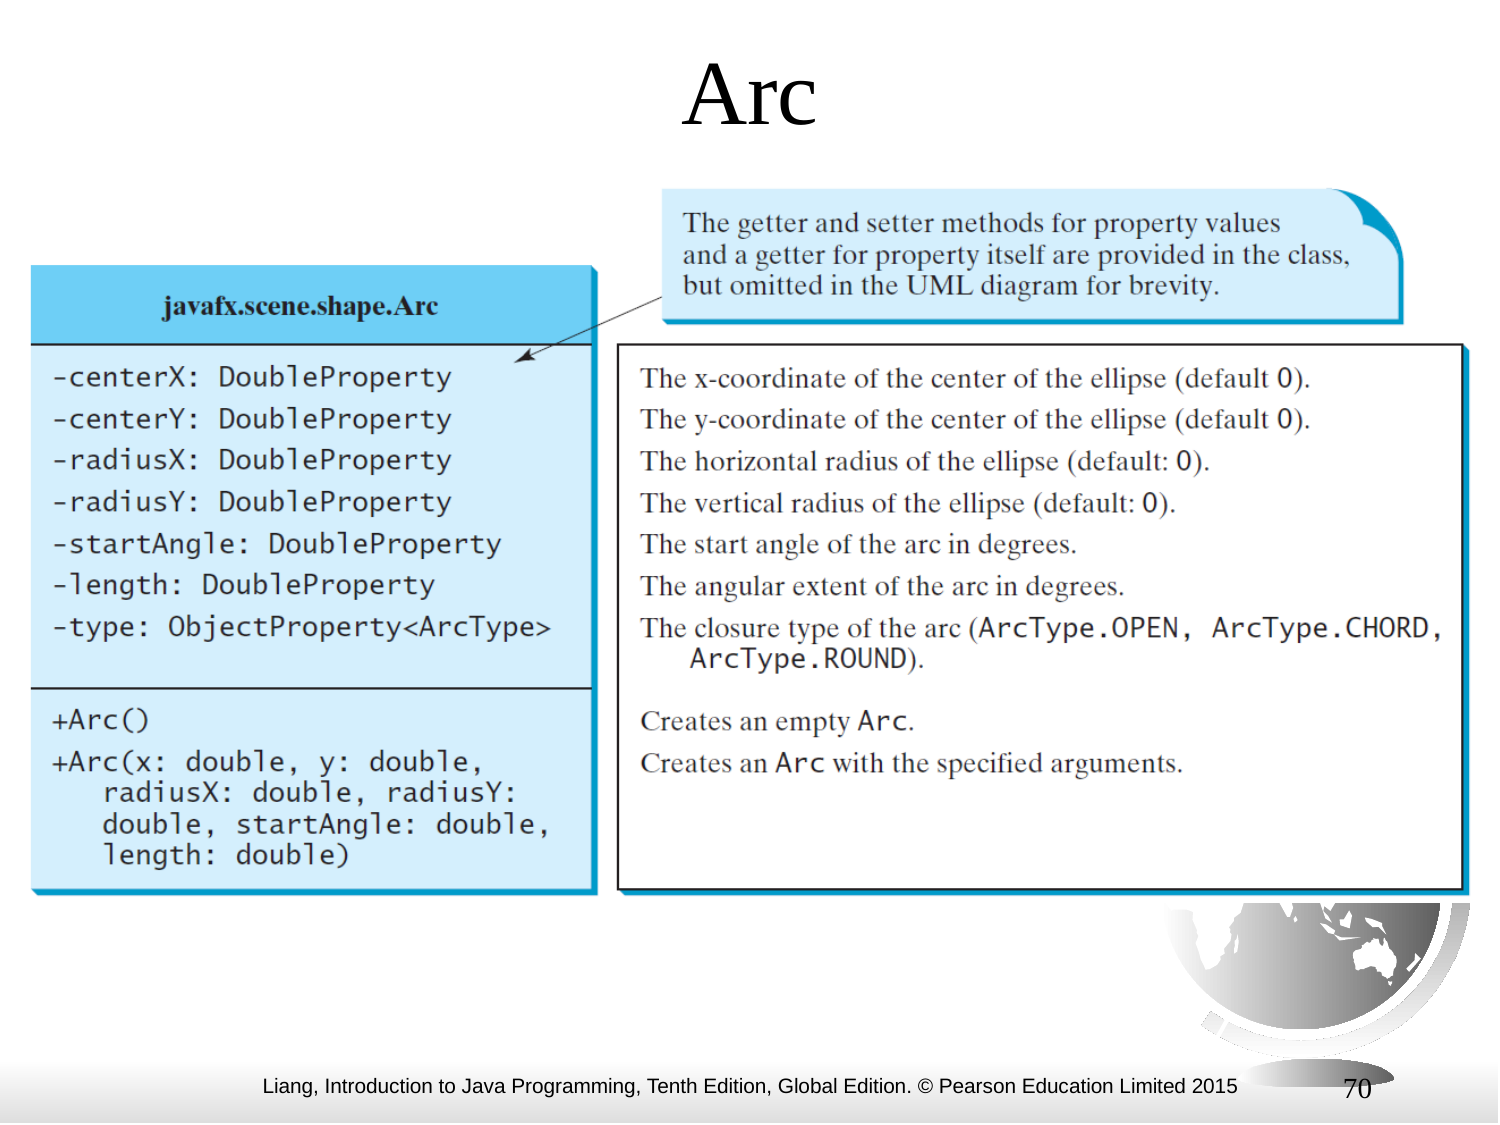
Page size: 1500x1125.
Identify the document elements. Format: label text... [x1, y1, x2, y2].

slide_number 70 [1074, 1049, 1388, 1125]
picture [23, 180, 1476, 903]
title Arc [37, 25, 1463, 150]
